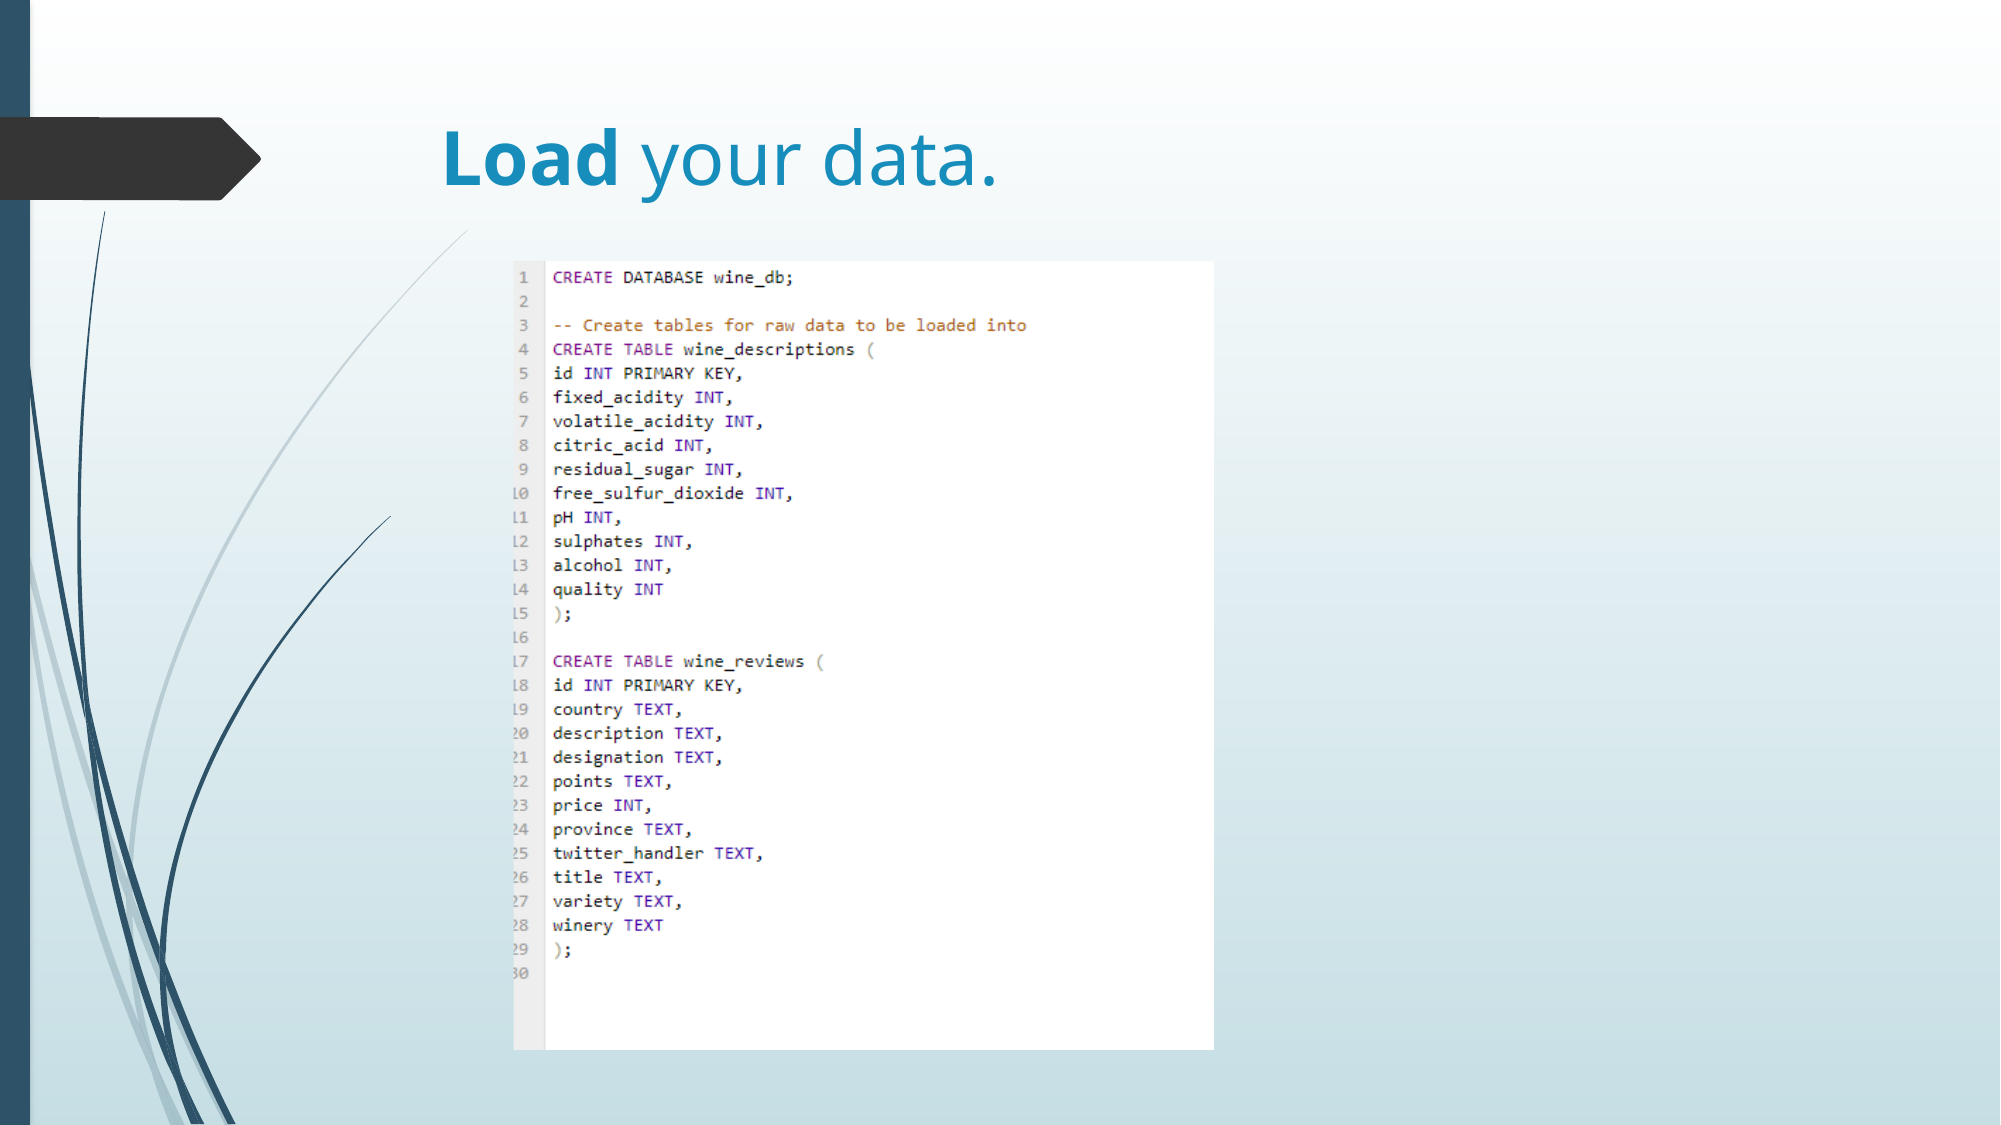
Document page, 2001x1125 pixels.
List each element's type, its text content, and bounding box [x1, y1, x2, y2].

title Load your data. [425, 102, 1888, 313]
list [513, 261, 1215, 1050]
